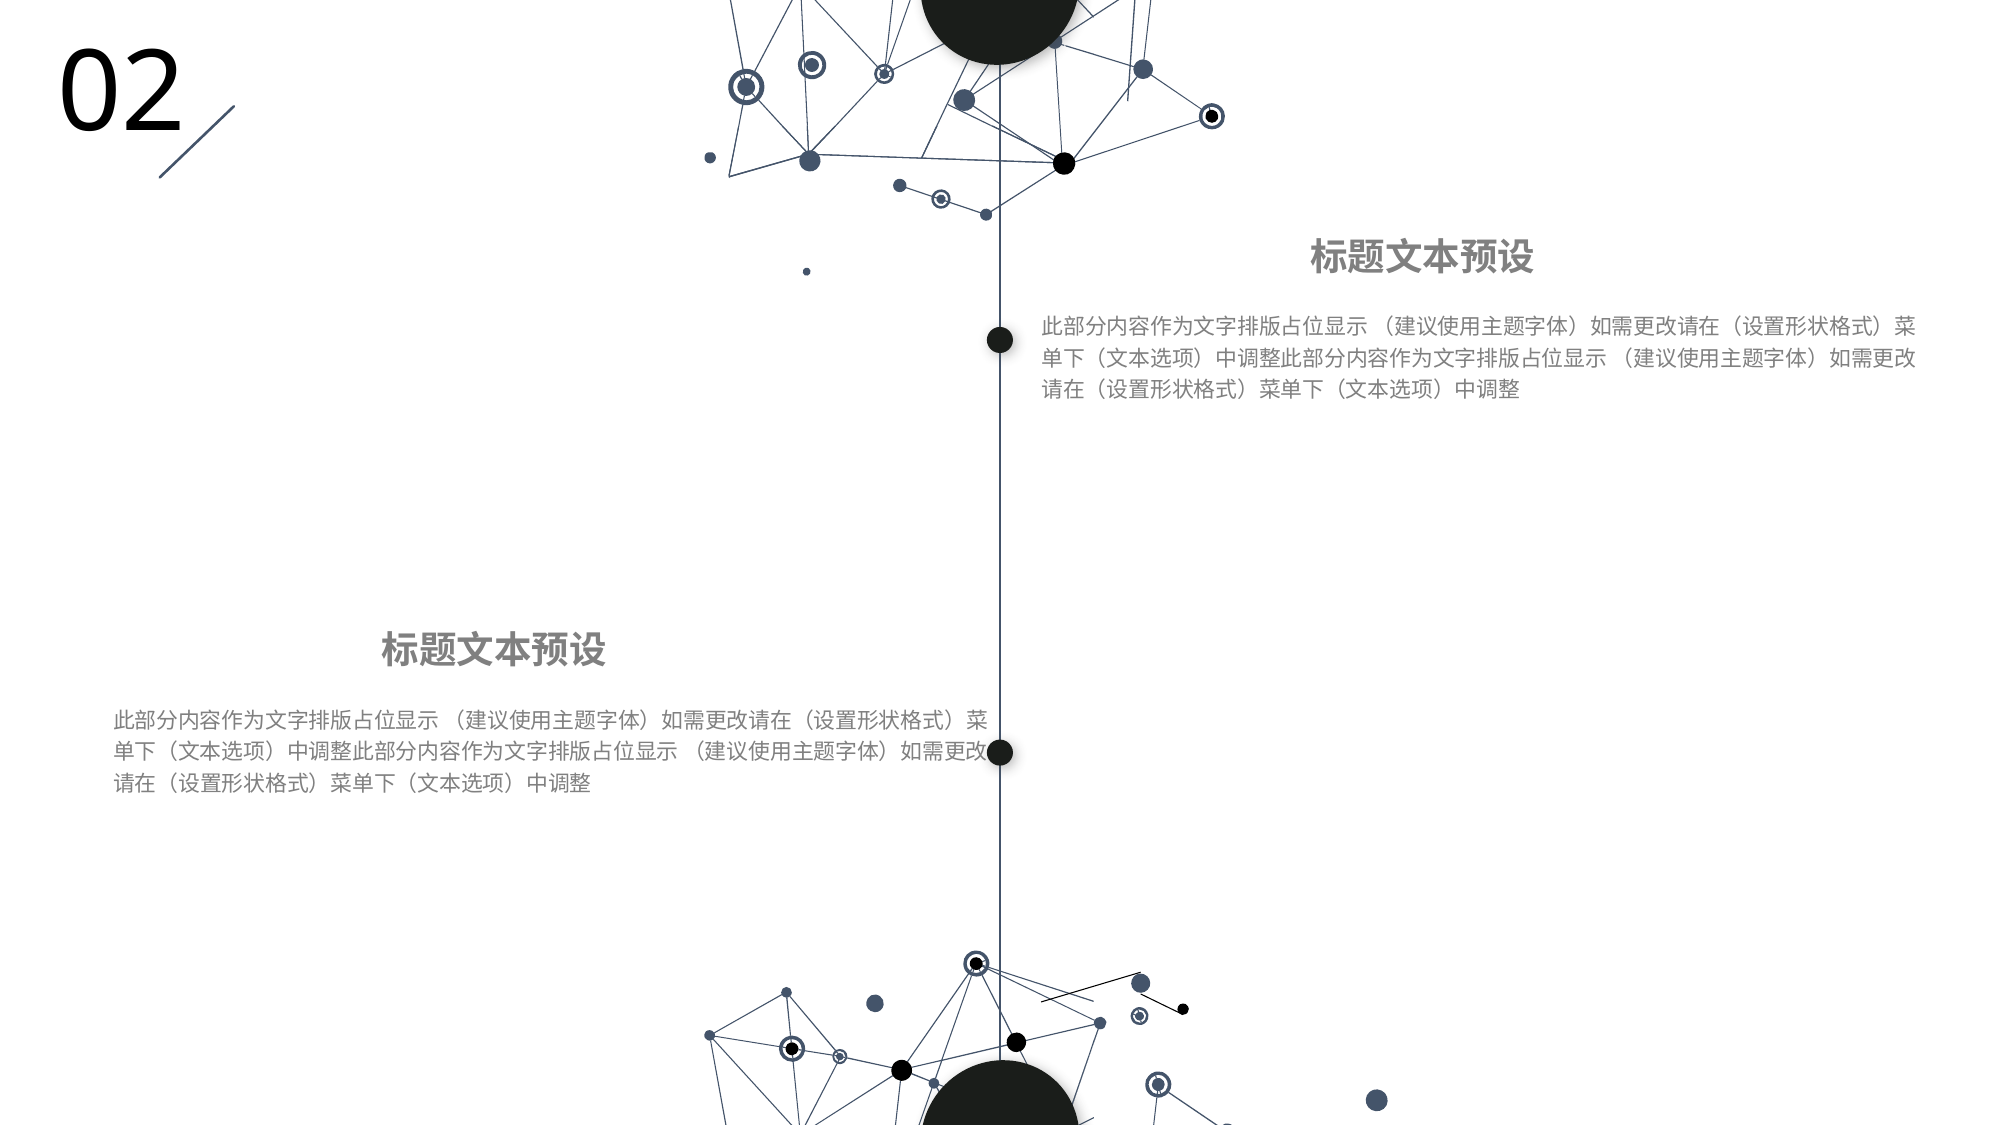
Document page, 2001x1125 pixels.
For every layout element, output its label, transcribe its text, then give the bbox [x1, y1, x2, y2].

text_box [703, 950, 1390, 1125]
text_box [113, 626, 995, 800]
text_box 02 [42, 10, 214, 161]
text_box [1041, 232, 1924, 406]
text_box [985, 325, 1015, 355]
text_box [159, 106, 234, 178]
text_box [995, 738, 1015, 767]
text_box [703, 0, 1299, 277]
